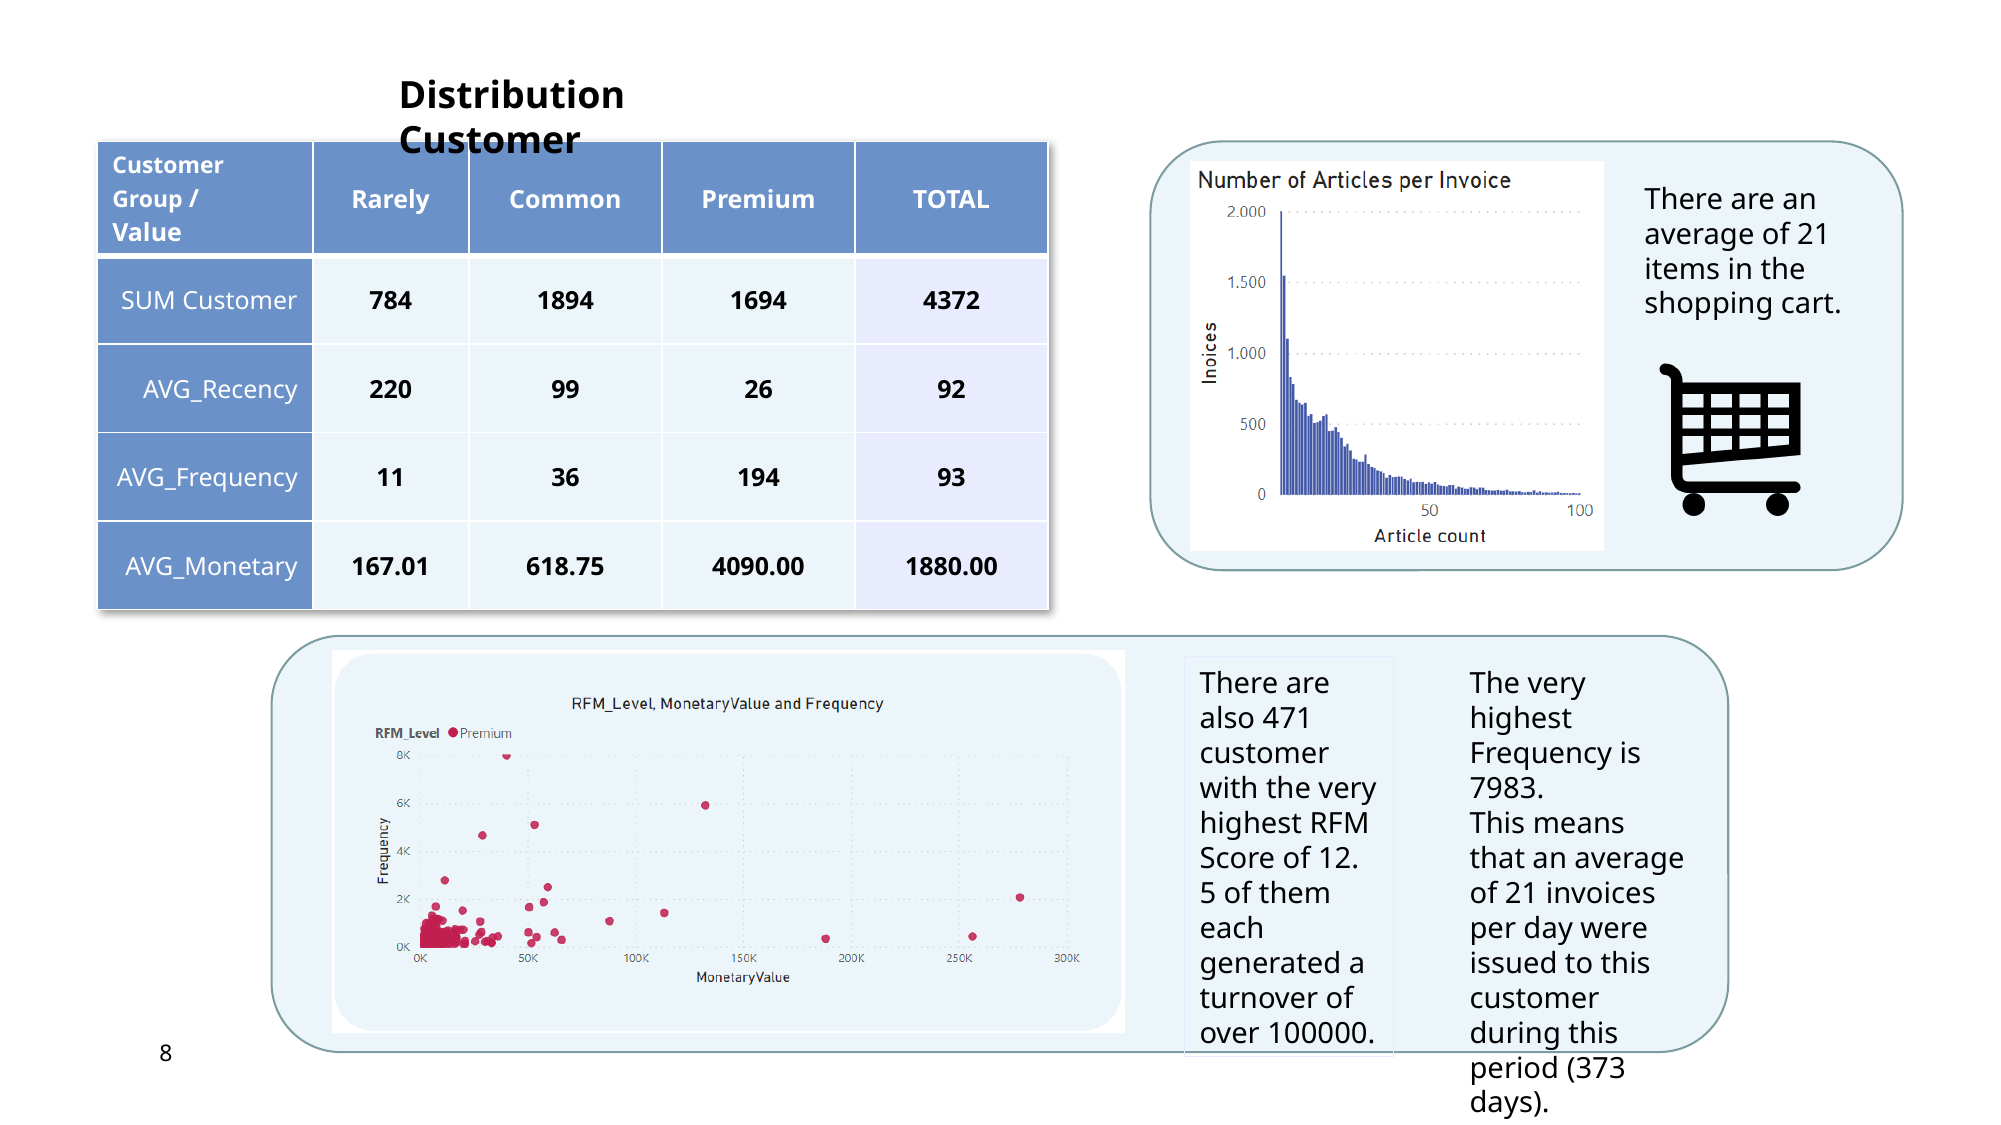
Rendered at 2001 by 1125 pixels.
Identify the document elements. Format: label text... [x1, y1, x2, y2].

picture [1190, 161, 1604, 551]
text_box Distribution Customer [383, 64, 825, 169]
table_header Common [470, 169, 661, 253]
table_cell 26 [663, 345, 854, 432]
table_cell AVG_Monetary [98, 522, 312, 609]
table_header Rarely [314, 142, 468, 253]
table_cell 99 [470, 345, 661, 432]
table_cell 11 [314, 433, 468, 520]
table_cell 1894 [470, 259, 661, 343]
table_cell 220 [314, 345, 468, 432]
table_header TOTAL [856, 142, 1047, 253]
table_cell 92 [856, 345, 1047, 432]
picture [332, 650, 1125, 1033]
table_cell SUM Customer [98, 259, 312, 343]
text_box [270, 634, 1730, 1054]
picture [1644, 348, 1827, 531]
table_cell 194 [663, 433, 854, 520]
slide_number 8 [159, 1038, 246, 1080]
table_cell AVG_Recency [98, 345, 312, 432]
table_cell AVG_Frequency [98, 433, 312, 520]
table_cell 36 [470, 433, 661, 520]
table_cell 167.01 [314, 522, 468, 609]
table_cell 1880.00 [856, 522, 1047, 609]
table_cell 618.75 [470, 522, 661, 609]
table_header Customer Group / Value [98, 142, 312, 253]
text_box The very highest Frequency is 7983. This means that an average of 21 invoices per day were issued to this customer during this period (373 days). [1454, 656, 1703, 1125]
text_box [1149, 140, 1904, 572]
text_box There are an average of 21 items in the shopping cart. [1629, 172, 1877, 328]
table_cell 4372 [856, 259, 1047, 343]
table_header Premium [663, 142, 854, 253]
table_cell 93 [856, 433, 1047, 520]
table_cell 784 [314, 259, 468, 343]
table_cell 4090.00 [663, 522, 854, 609]
table_cell 1694 [663, 259, 854, 343]
text_box There are also 471 customer with the very highest RFM Score of 12. 5 of them each generated a turnover of over 100000. [1184, 656, 1394, 1057]
